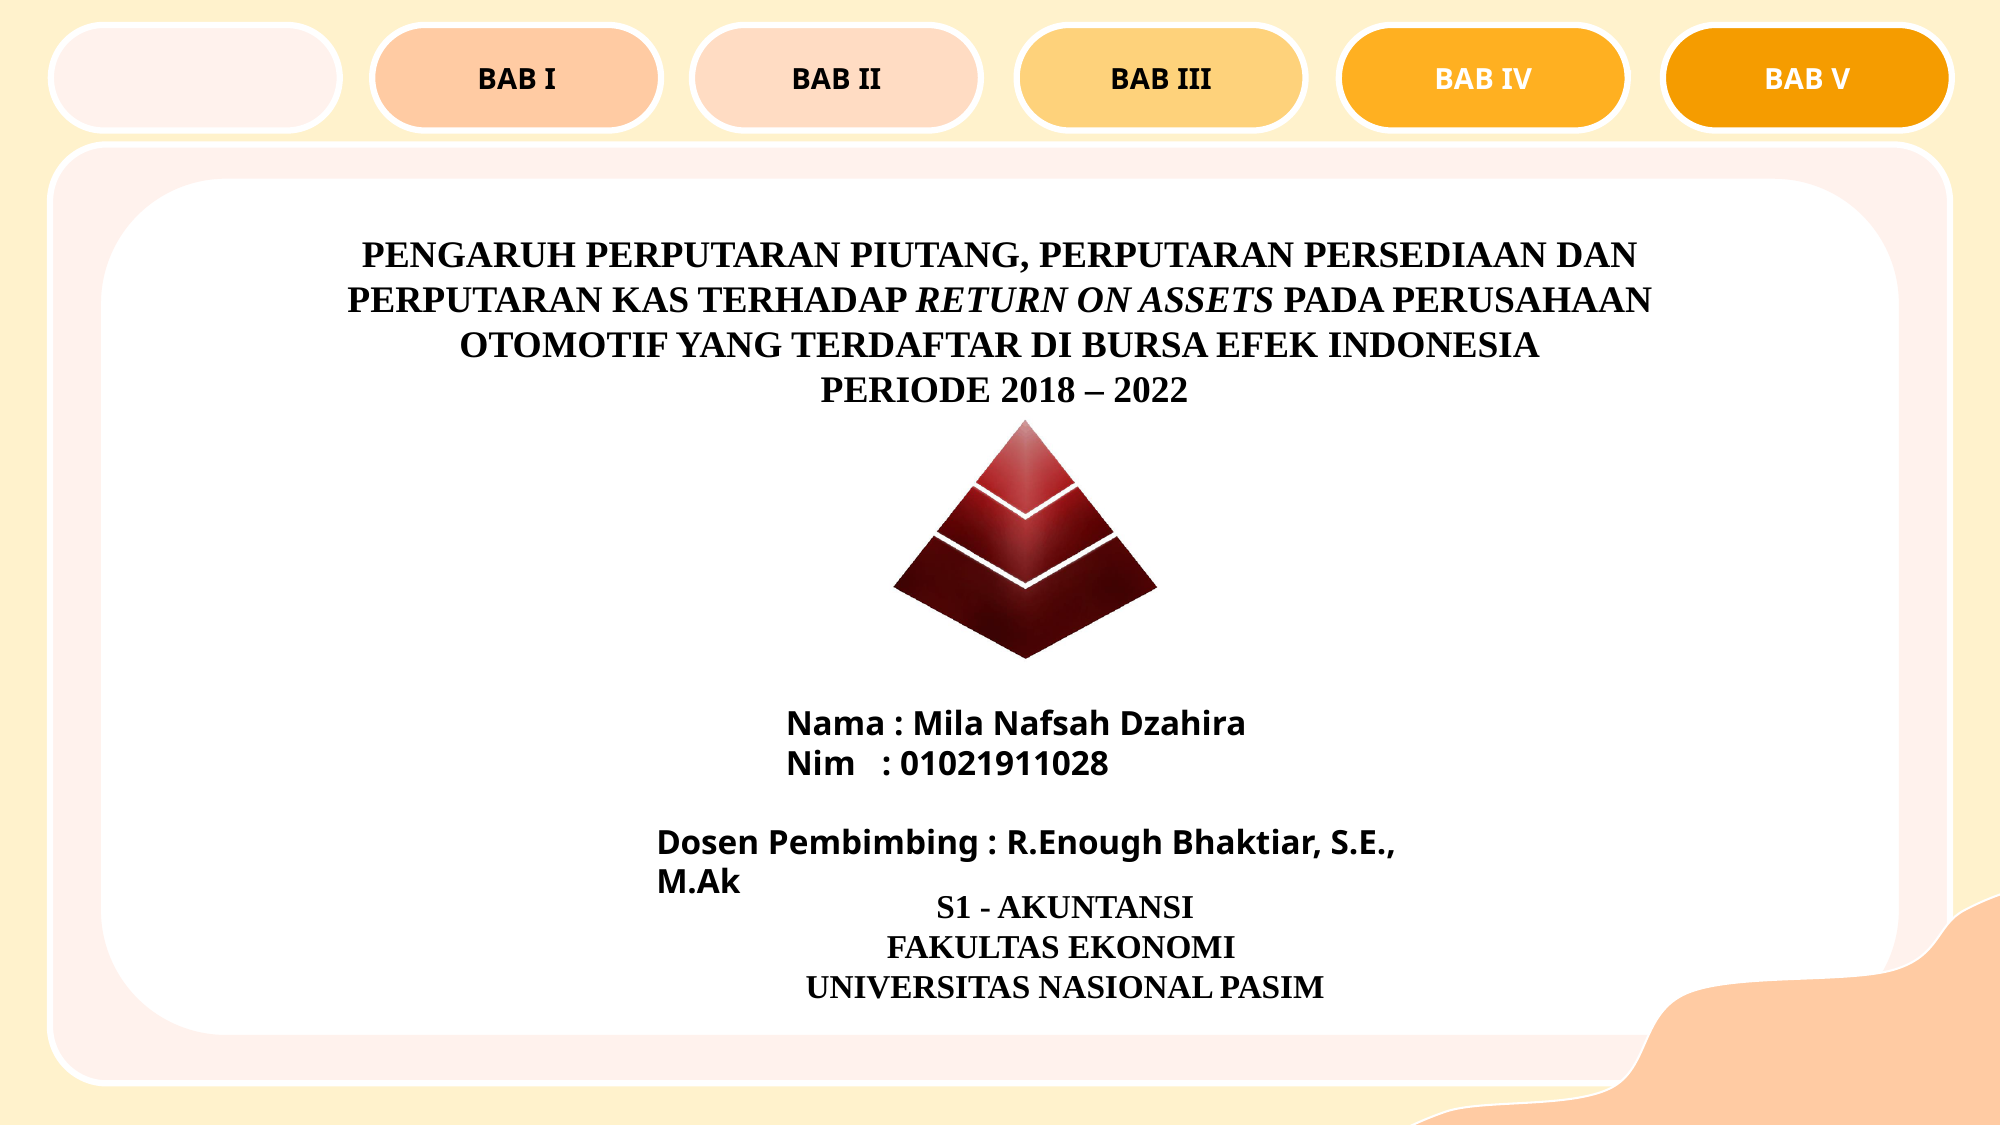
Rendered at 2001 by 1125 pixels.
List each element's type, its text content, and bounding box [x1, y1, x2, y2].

text_box BAB I [371, 23, 663, 132]
text_box Nama : Mila Nafsah Dzahira Nim : 01021911028 [771, 694, 1377, 790]
text_box [49, 23, 341, 132]
text_box PENGARUH PERPUTARAN PIUTANG, PERPUTARAN PERSEDIAAN DAN PERPUTARAN KAS TERHADAP RETURN ON ASSETS PADA PERUSAHAAN OTOMOTIF YANG TERDAFTAR DI BURSA EFEK INDONESIA PERIODE 2018 – 2022 [266, 222, 1734, 418]
text_box [48, 143, 1952, 1085]
text_box BAB III [1015, 23, 1307, 132]
text_box BAB IV [1337, 23, 1629, 132]
text_box S1 - AKUNTANSI FAKULTAS EKONOMI UNIVERSITAS NASIONAL PASIM [632, 877, 1499, 1013]
picture [889, 406, 1162, 679]
text_box Dosen Pembimbing : R.Enough Bhaktiar, S.E., M.Ak [641, 813, 1490, 877]
text_box [1410, 893, 2000, 1125]
text_box BAB II [690, 23, 982, 132]
text_box BAB V [1661, 23, 1953, 132]
text_box [98, 176, 1901, 1038]
